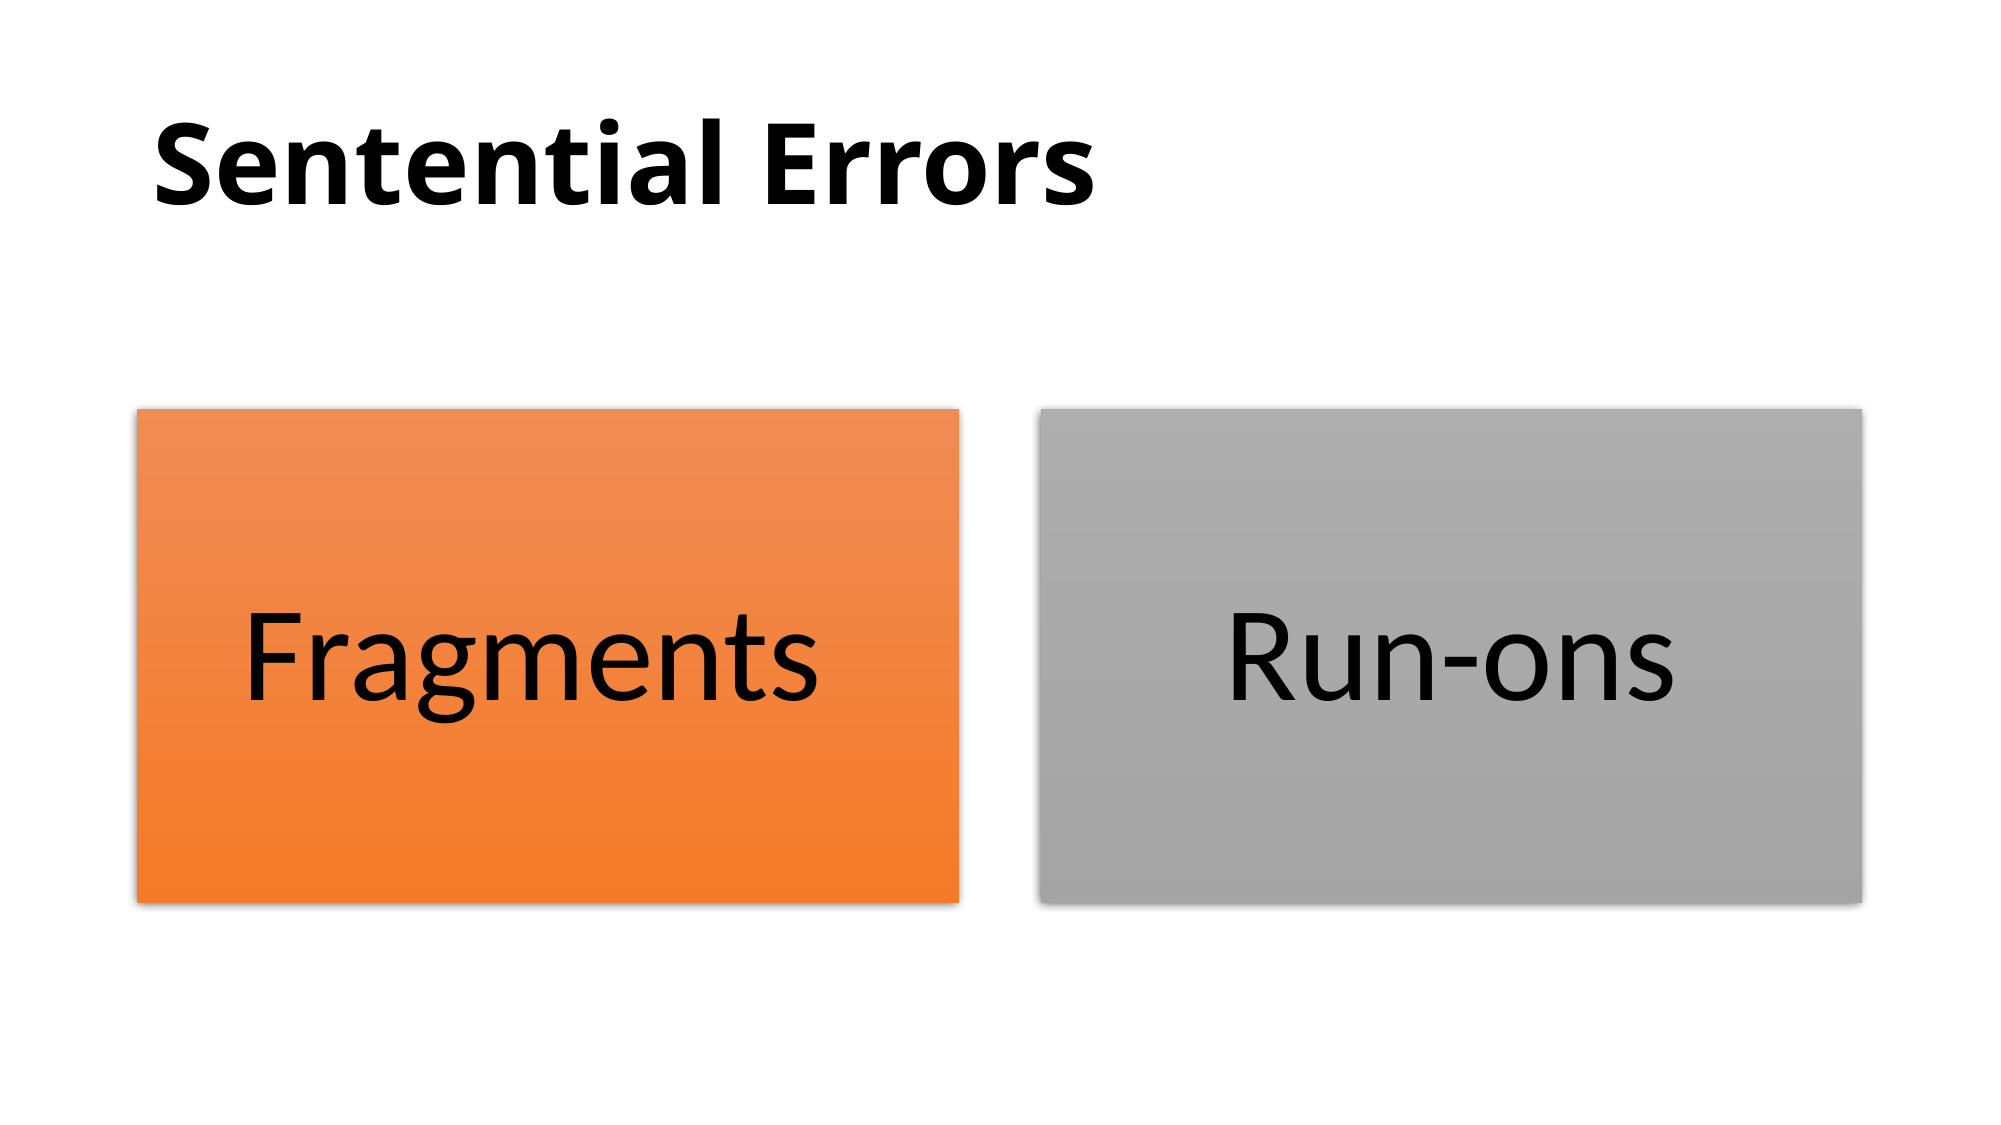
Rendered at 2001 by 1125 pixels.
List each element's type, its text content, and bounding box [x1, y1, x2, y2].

title Sentential Errors [137, 59, 1863, 278]
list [137, 299, 1863, 1014]
